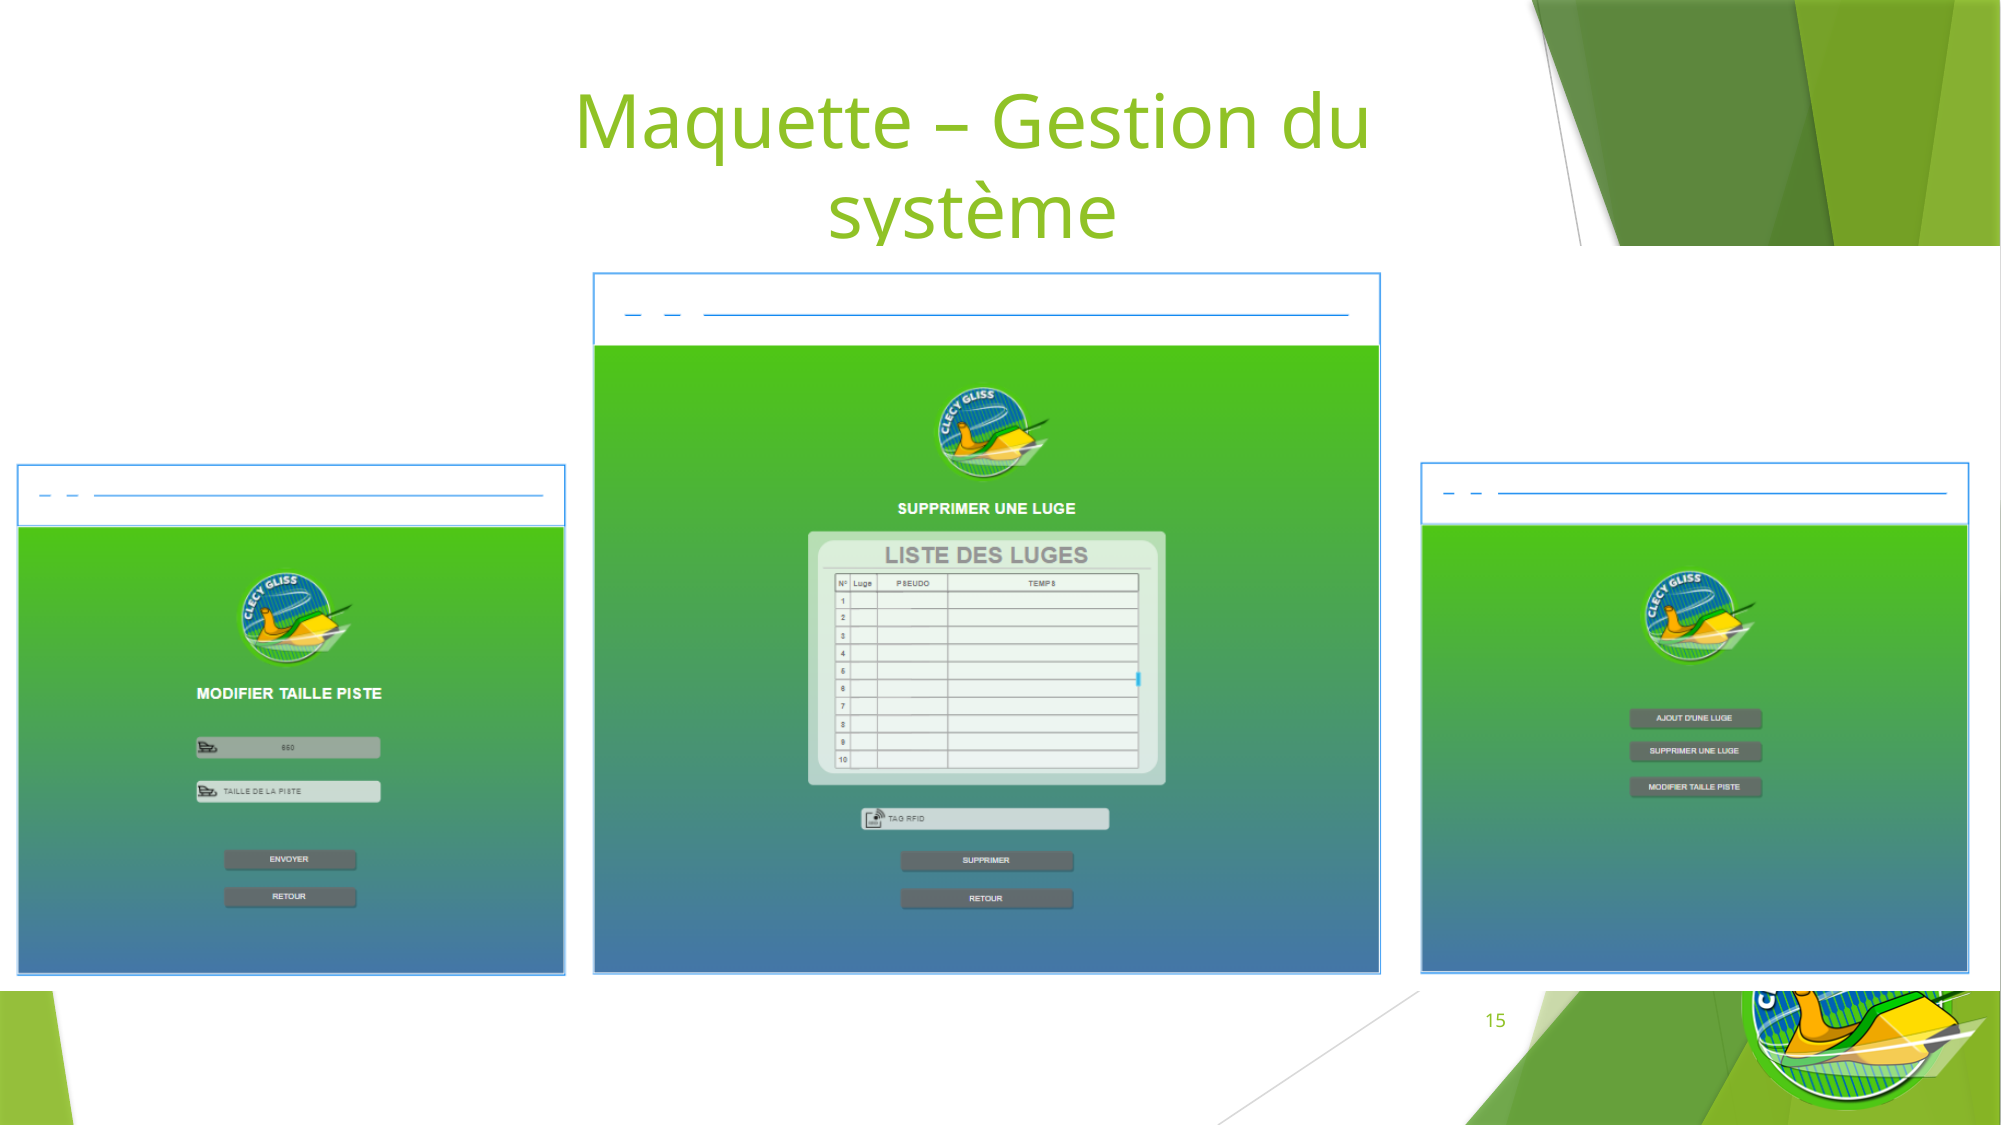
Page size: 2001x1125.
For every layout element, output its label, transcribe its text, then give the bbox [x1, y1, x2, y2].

slide_number 15 [1409, 1003, 1522, 1051]
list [0, 245, 2000, 992]
picture [1717, 992, 1992, 1114]
title Maquette – Gestion du système [425, 66, 1522, 207]
